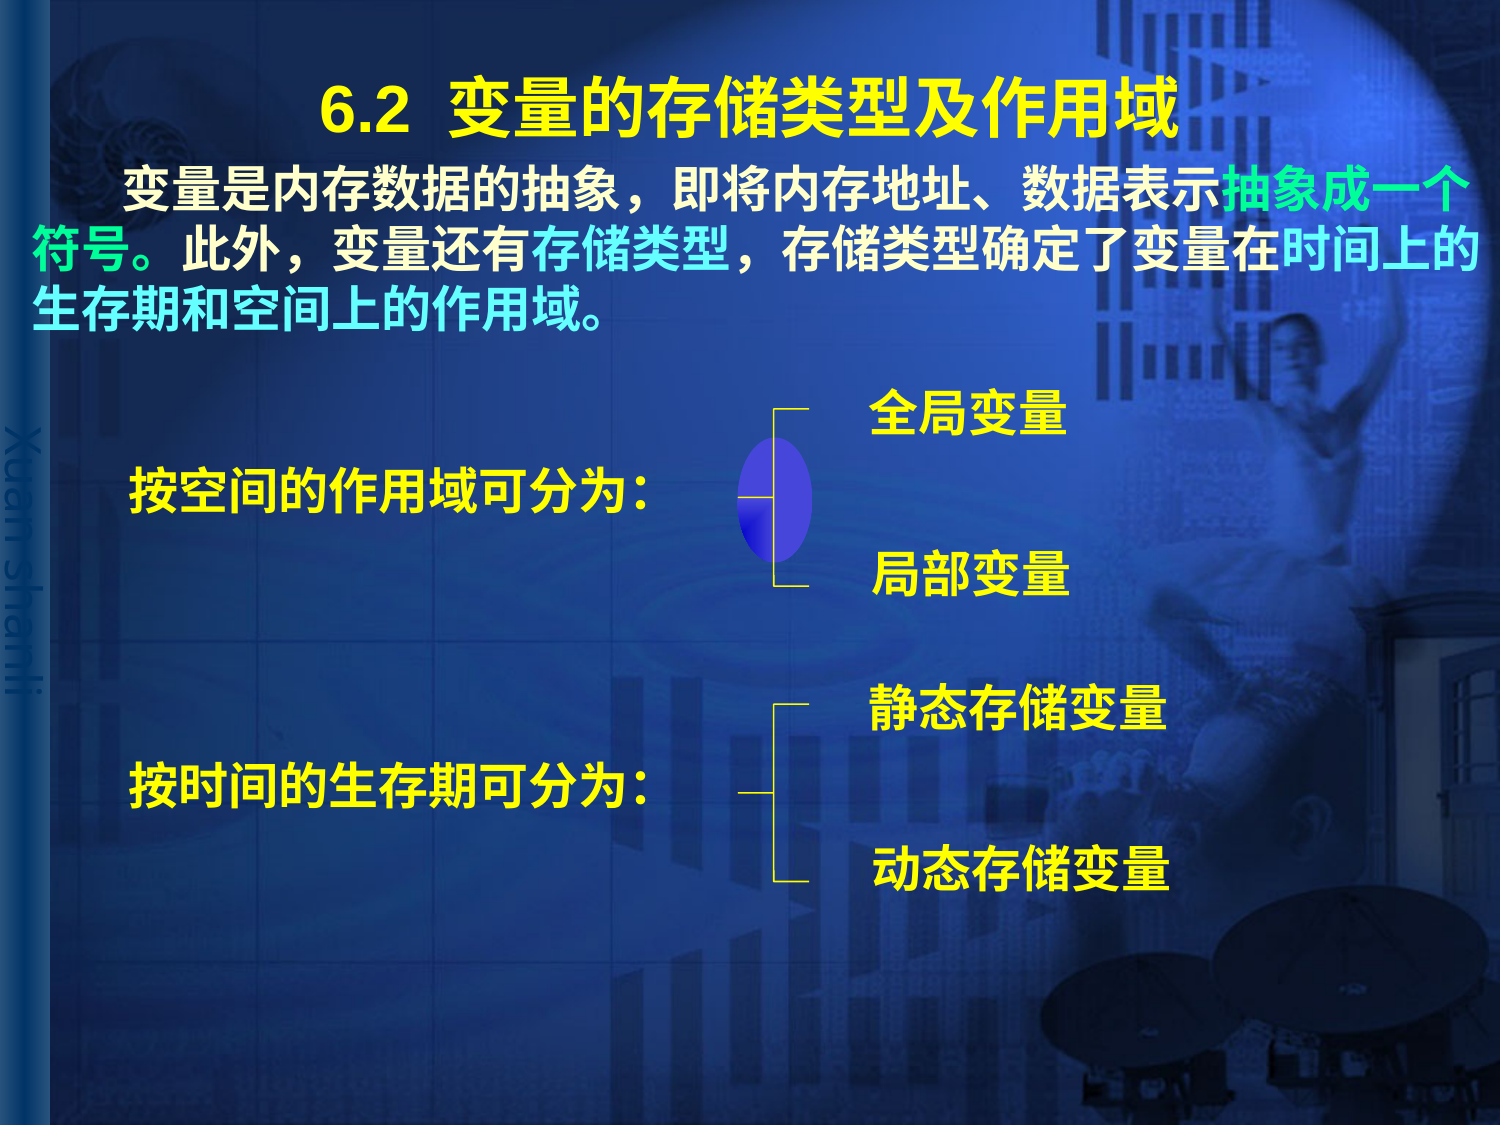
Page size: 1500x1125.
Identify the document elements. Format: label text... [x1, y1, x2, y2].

text_box 变量是内存数据的抽象，即将内存地址、数据表示抽象成一个 符号。此外，变量还有存储类型，存储类型确定了变量在时间上的 生存期和空间上的作用域。 [16, 149, 1496, 346]
text_box 动态存储变量 [856, 829, 1187, 906]
text_box 全局变量 [853, 373, 1084, 449]
text_box 按空间的作用域可分为： [113, 452, 694, 528]
picture [50, 0, 1500, 1125]
text_box 静态存储变量 [854, 668, 1184, 744]
title 6.2 变量的存储类型及作用域 [112, 50, 1388, 149]
text_box [738, 408, 810, 587]
text_box 局部变量 [856, 534, 1087, 610]
text_box 按时间的生存期可分为： [113, 747, 694, 823]
text_box [738, 704, 810, 882]
